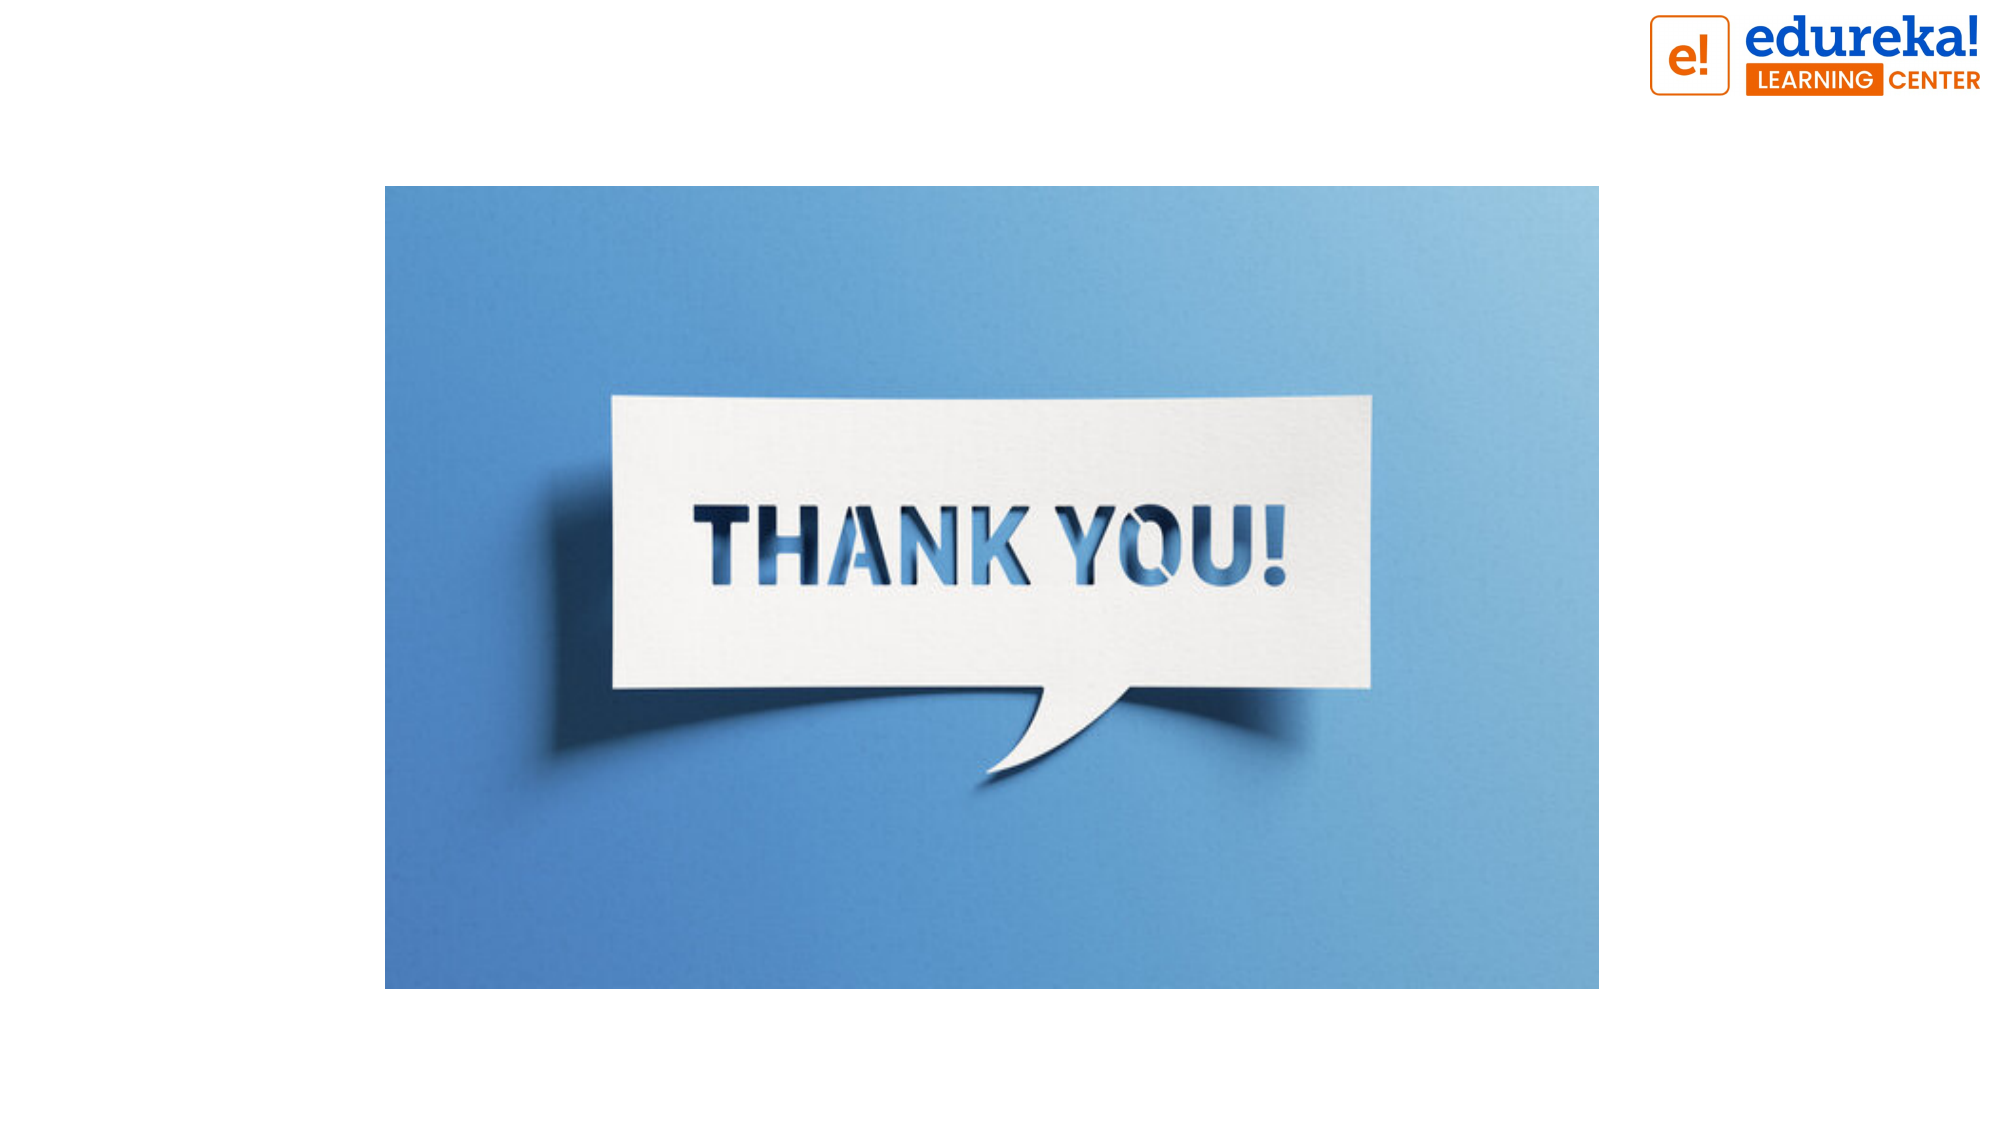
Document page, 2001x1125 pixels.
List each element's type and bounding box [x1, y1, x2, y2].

list [385, 186, 1599, 990]
picture [1650, 15, 1980, 96]
